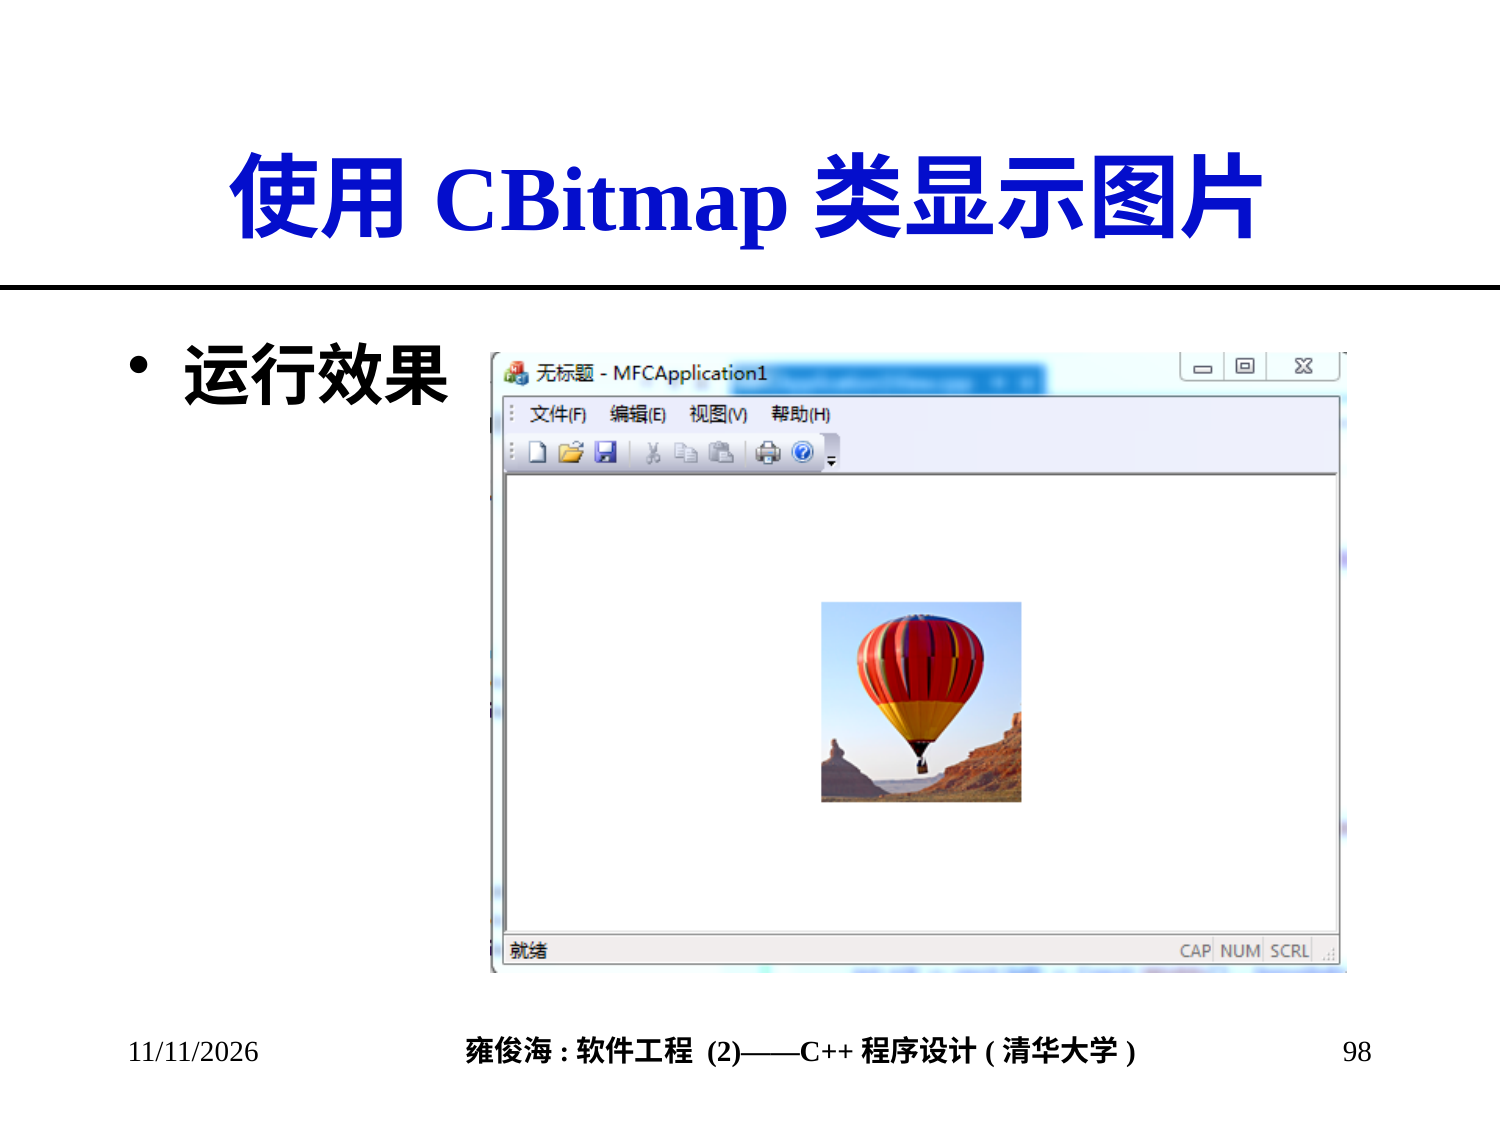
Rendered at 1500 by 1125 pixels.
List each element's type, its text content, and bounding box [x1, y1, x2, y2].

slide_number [112, 1025, 425, 1100]
slide_number 98 [1074, 1025, 1388, 1100]
picture [490, 352, 1347, 973]
list 运行效果 [112, 324, 1388, 1000]
title 使用CBitmap类显示图片 [112, 99, 1388, 288]
